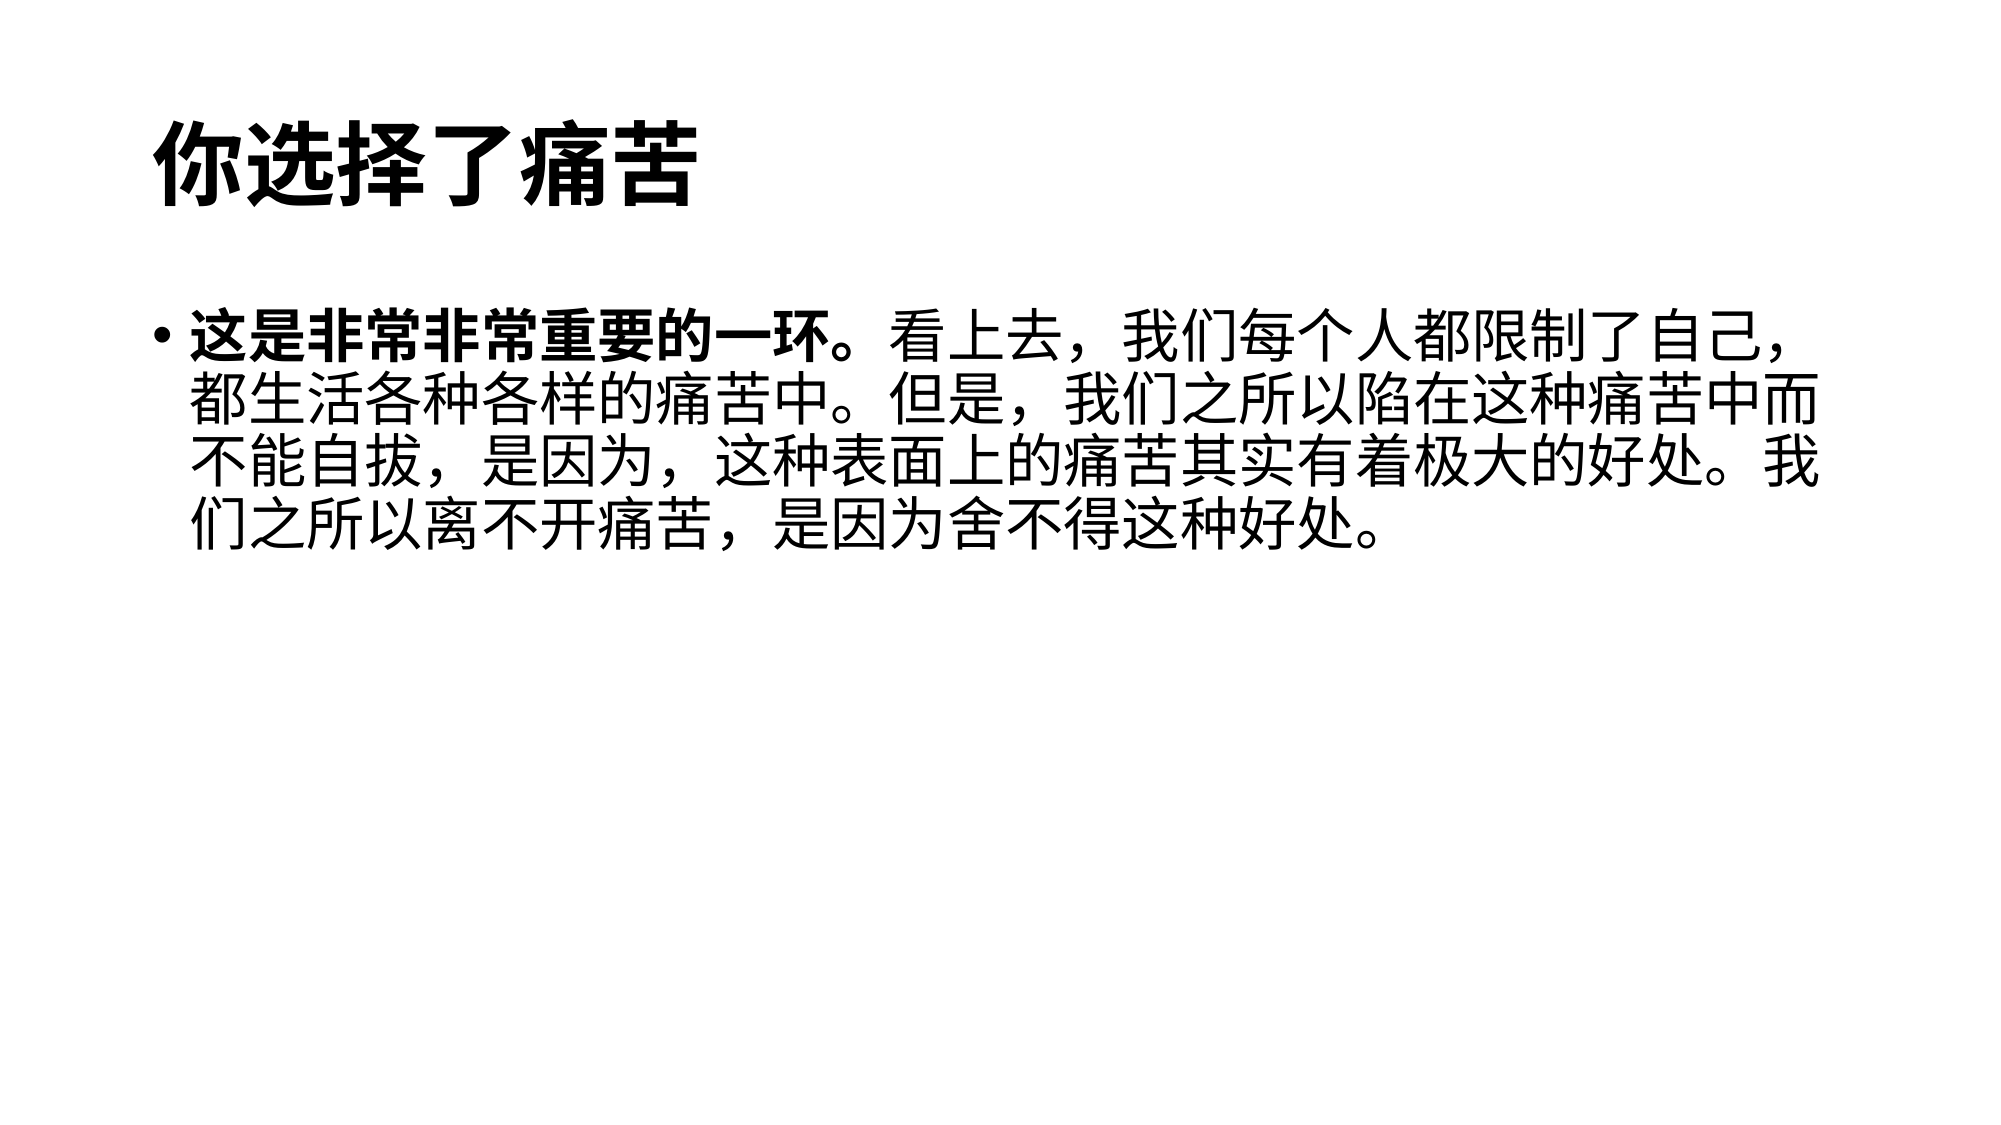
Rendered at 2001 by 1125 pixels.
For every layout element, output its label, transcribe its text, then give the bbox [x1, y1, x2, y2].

list 这是非常非常重要的一环。看上去，我们每个人都限制了自己，都生活各种各样的痛苦中。但是，我们之所以陷在这种痛苦中而不能自拔，是因为，这种表面上的痛苦其实有着极大的好处。我们之所以离不开痛苦，是因为舍不得这种好处。 [137, 299, 1863, 1014]
title 你选择了痛苦 [137, 59, 1863, 278]
